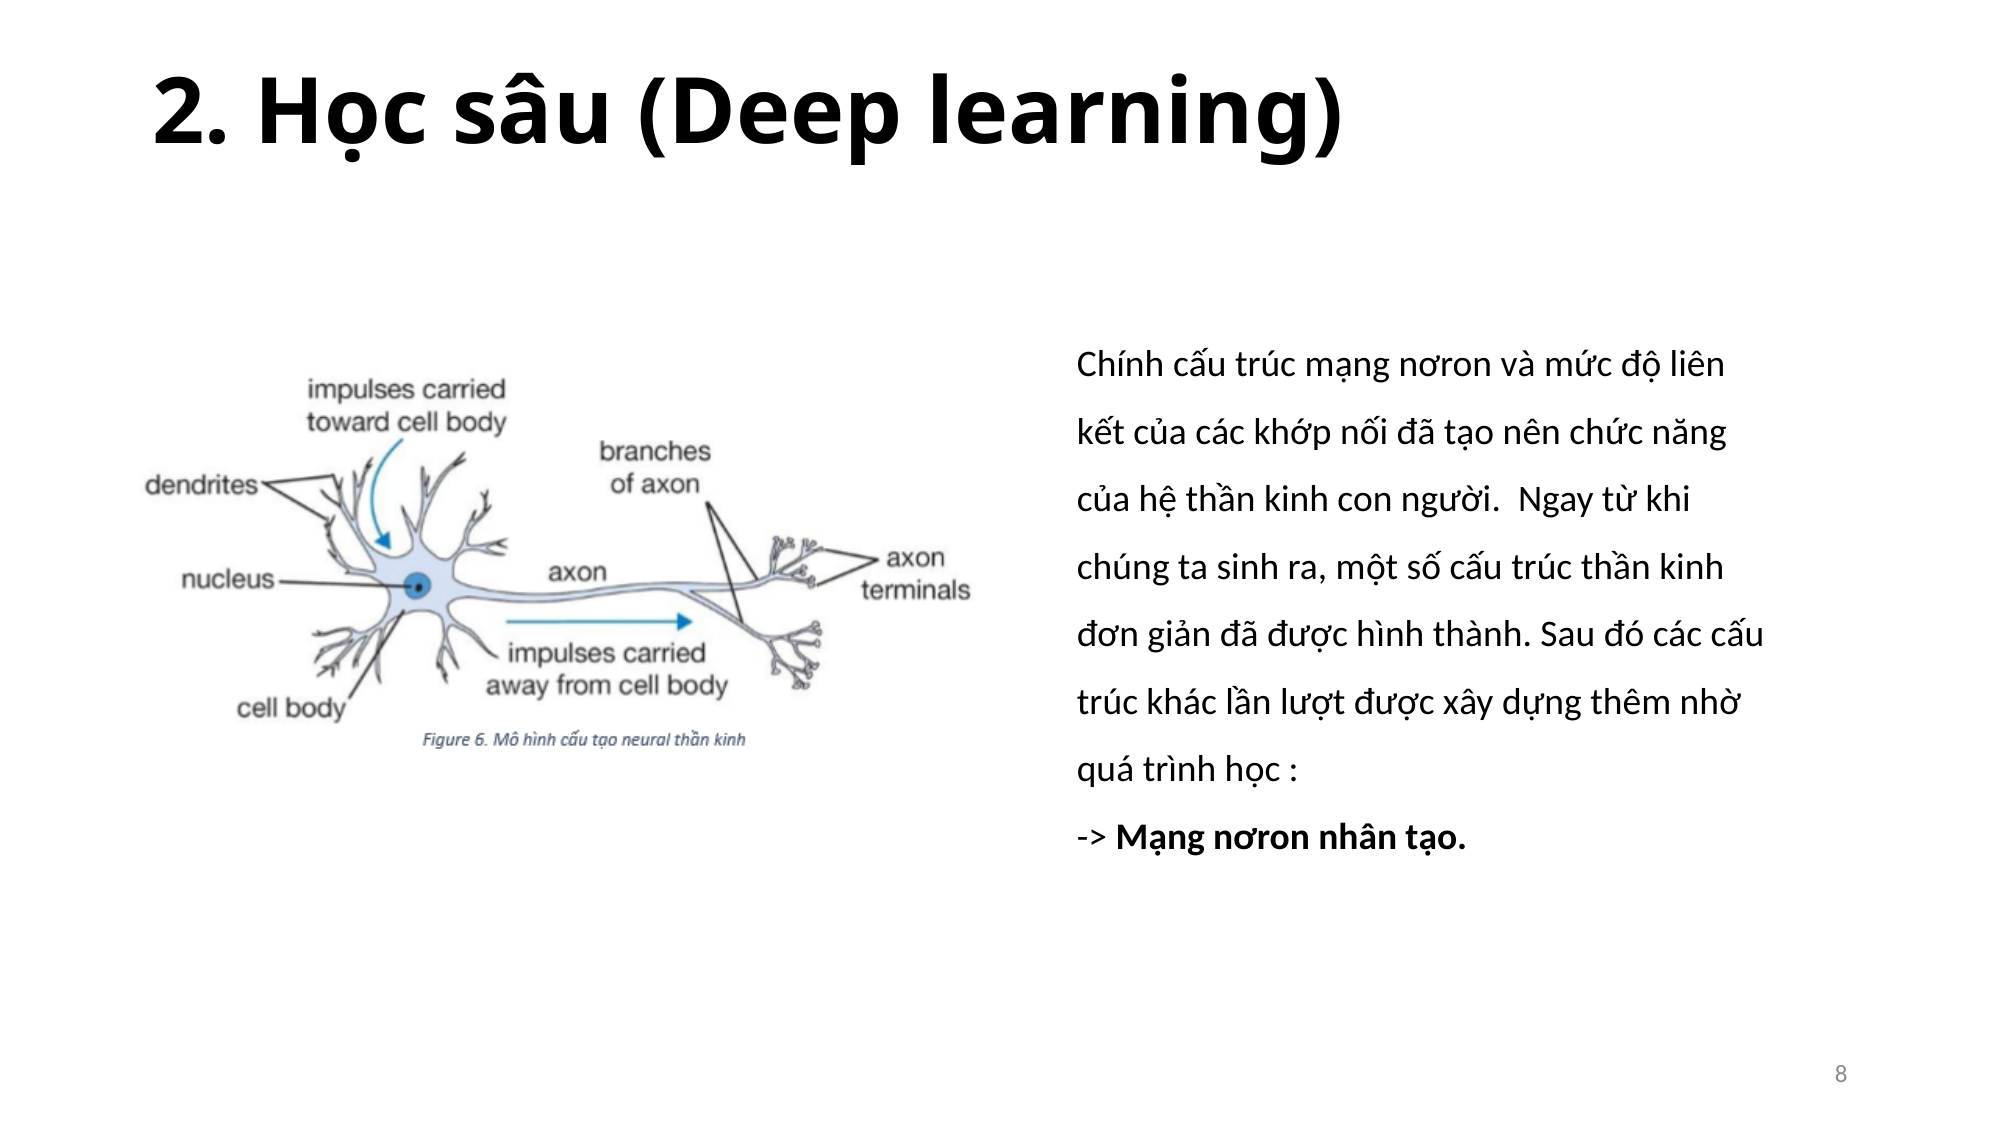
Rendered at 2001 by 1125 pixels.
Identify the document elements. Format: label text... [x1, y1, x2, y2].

title 2. Học sâu (Deep learning) [137, 59, 1863, 278]
slide_number 8 [1412, 1042, 1863, 1103]
text_box Chính cấu trúc mạng nơron và mức độ liên kết của các khớp nối đã tạo nên chức năng của hệ thần kinh con người. Ngay từ khi chúng ta sinh ra, một số cấu trúc thần kinh đơn giản đã được hình thành. Sau đó các cấu trúc khác lần lượt được xây dựng thêm nhờ quá trình học : -> Mạng nơron nhân tạo. [1062, 309, 1788, 865]
picture [117, 309, 1000, 760]
